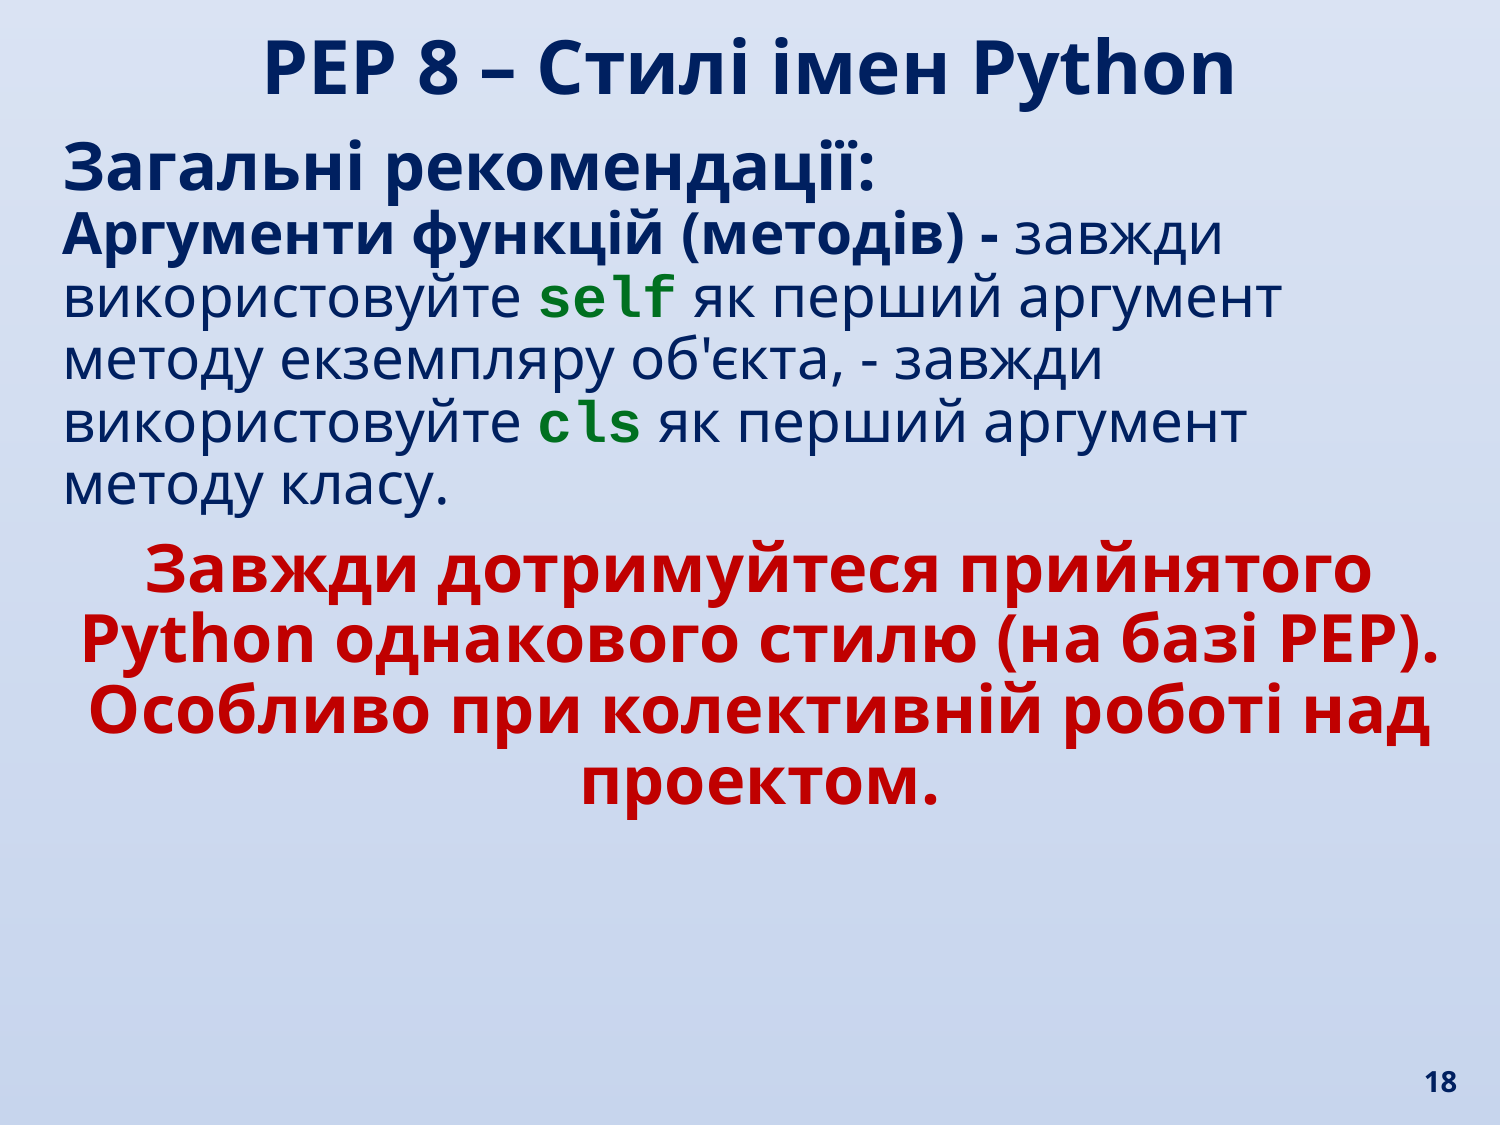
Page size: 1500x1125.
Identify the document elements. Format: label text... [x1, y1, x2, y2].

text_box Загальні рекомендації: Аргументи функцій (методів) - завжди використовуйте self як перший аргумент методу екземпляру об'єкта, - завжди використовуйте cls як перший аргумент методу класу. [47, 125, 1473, 524]
text_box PEP 8 – Стилі імен Python [17, 12, 1483, 118]
text_box Завжди дотримуйтеся прийнятого Python однакового стилю (на базі PEP). Особливо при колективній роботі над проектом. [47, 527, 1473, 826]
text_box 18 [1399, 1035, 1473, 1111]
